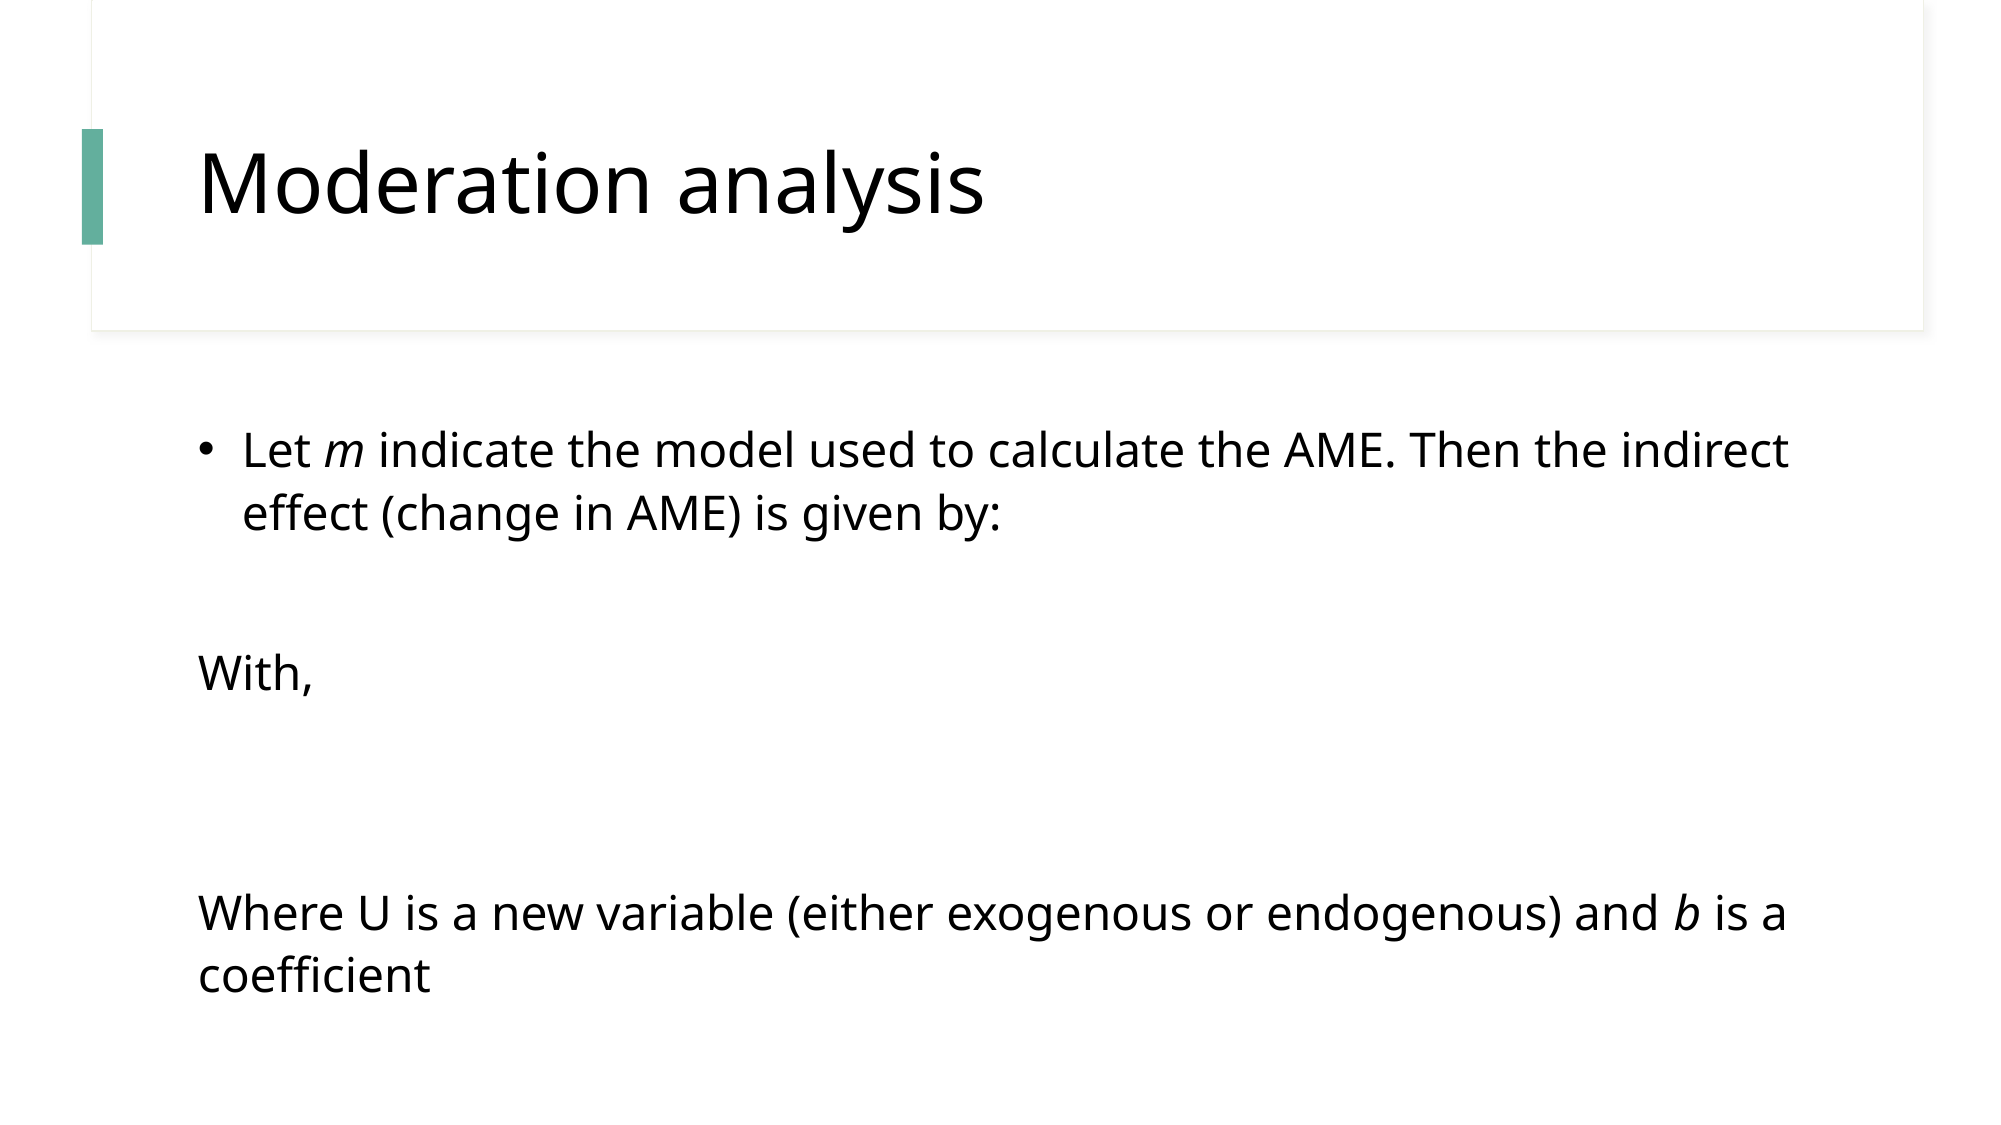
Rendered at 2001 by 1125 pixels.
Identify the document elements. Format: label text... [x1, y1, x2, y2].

title Moderation analysis [183, 90, 1851, 284]
